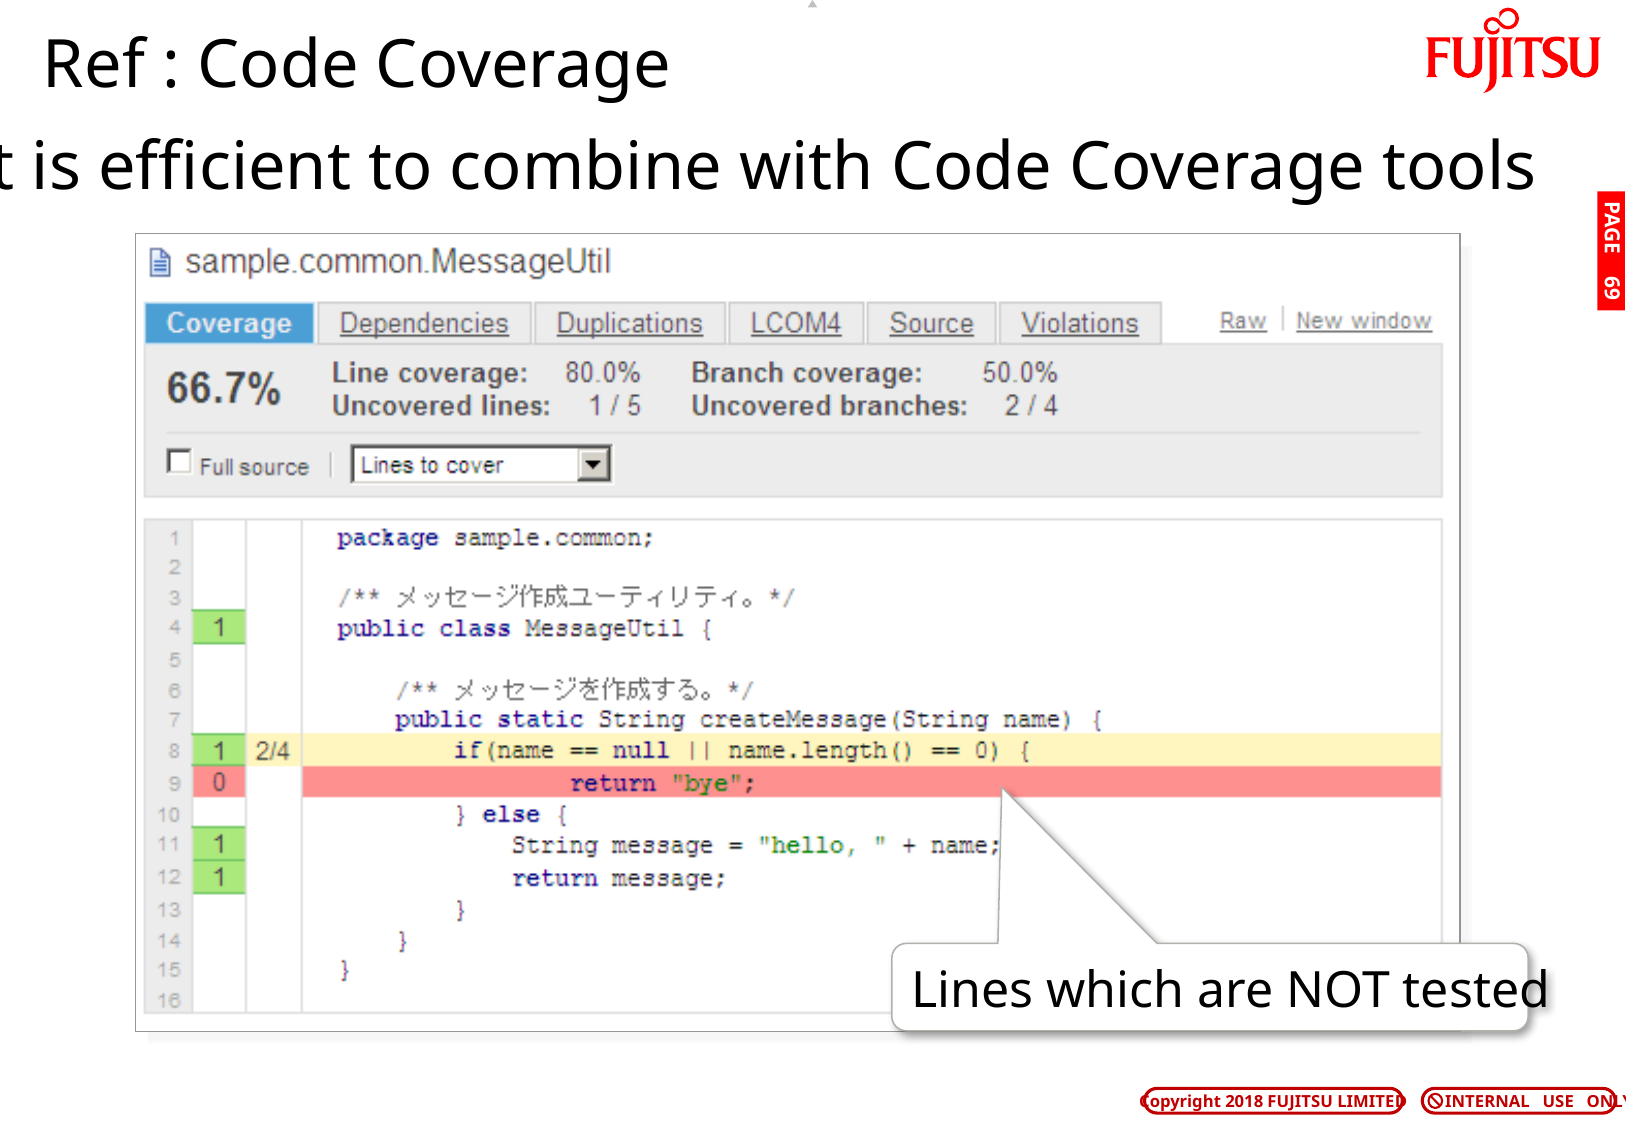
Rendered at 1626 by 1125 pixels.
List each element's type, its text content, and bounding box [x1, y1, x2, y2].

text_box Lines which are NOT tested [1464, 943, 1529, 1031]
text_box It is efficient to combine with Code Coverage tools [0, 115, 1553, 211]
title Ref : Code Coverage [28, 28, 1404, 93]
picture [136, 233, 1460, 1032]
slide_number PAGE 68 [1597, 191, 1625, 311]
